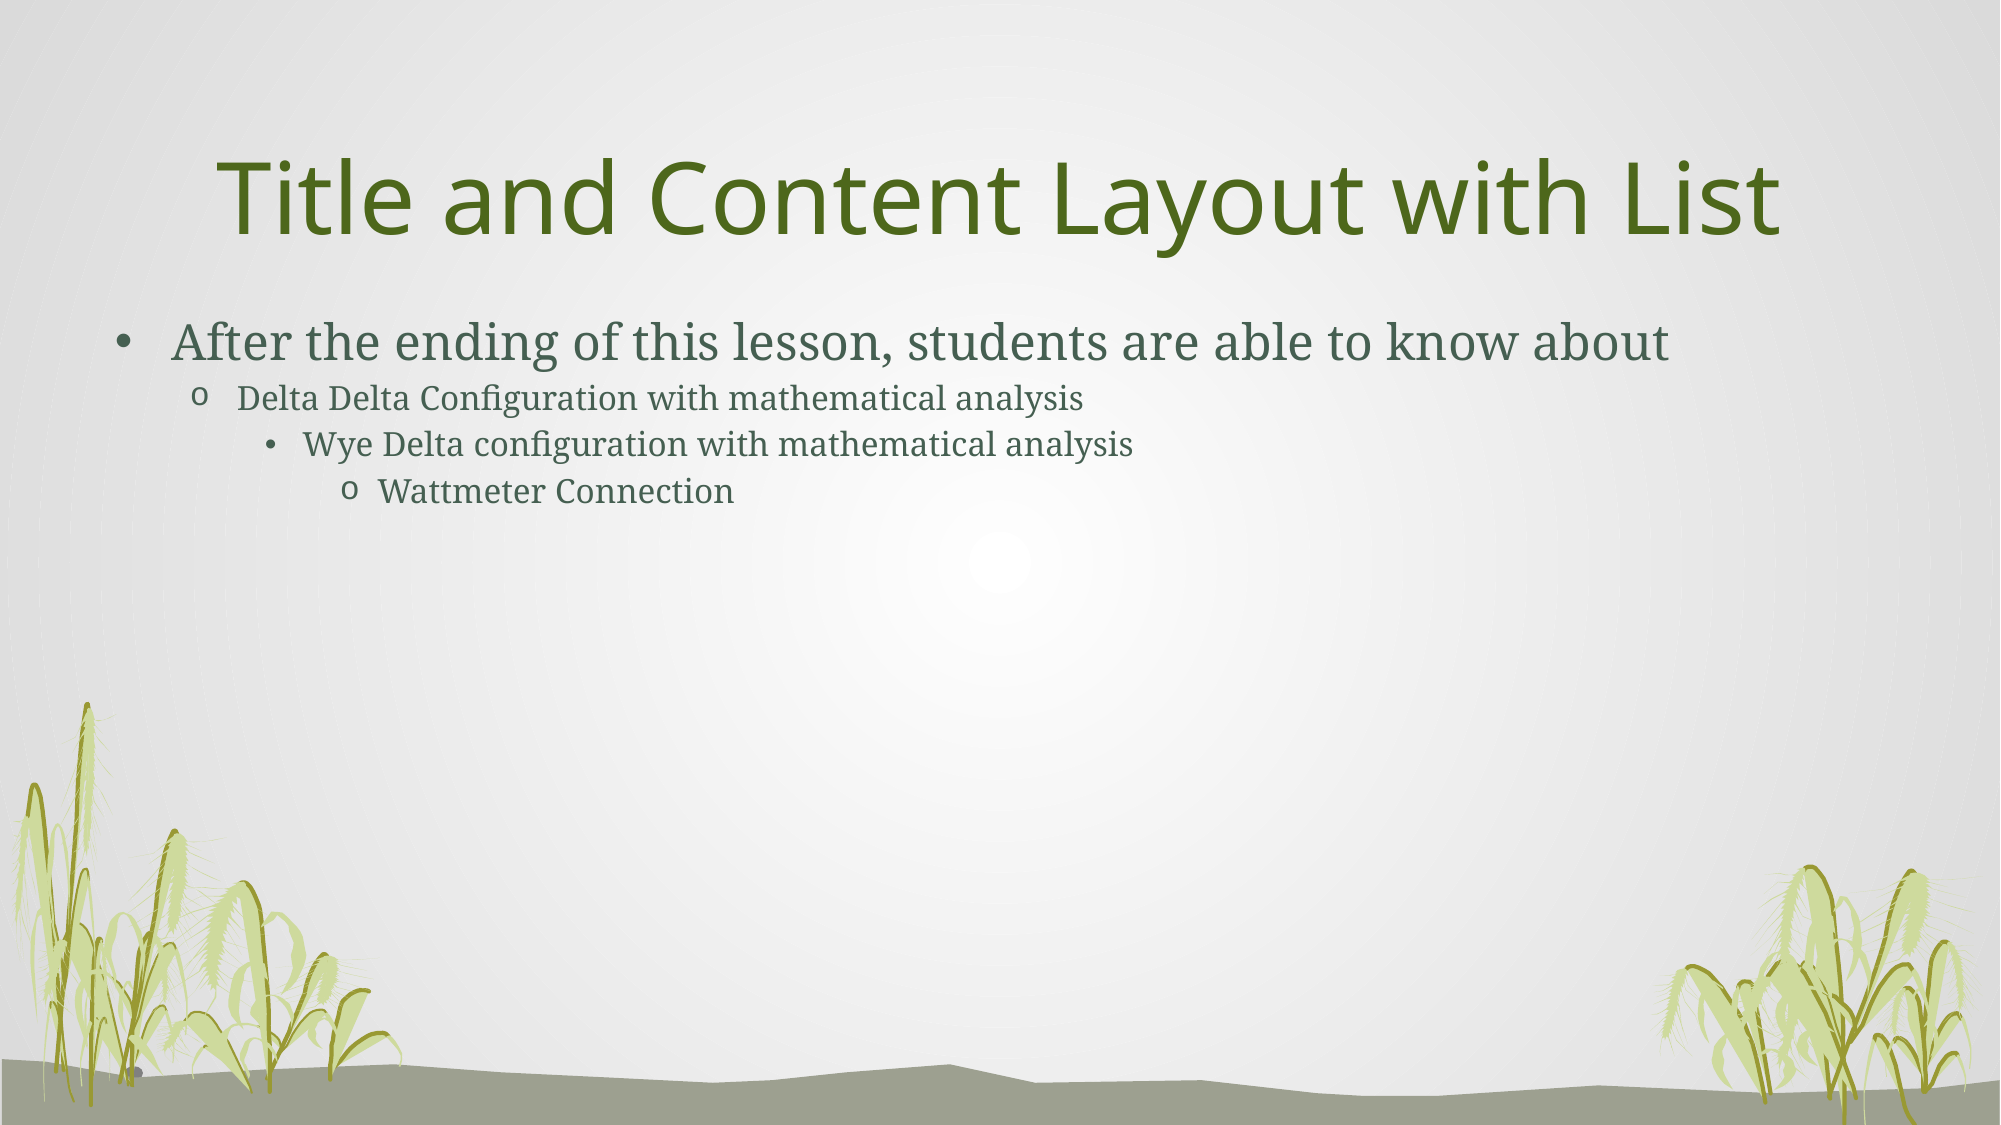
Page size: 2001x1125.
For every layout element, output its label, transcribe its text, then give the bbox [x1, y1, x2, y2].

list After the ending of this lesson, students are able to know about Delta Delta Configuration with mathematical analysis Wye Delta configuration with mathematical analysis Wattmeter Connection [99, 302, 1900, 864]
title Title and Content Layout with List [99, 0, 1900, 263]
